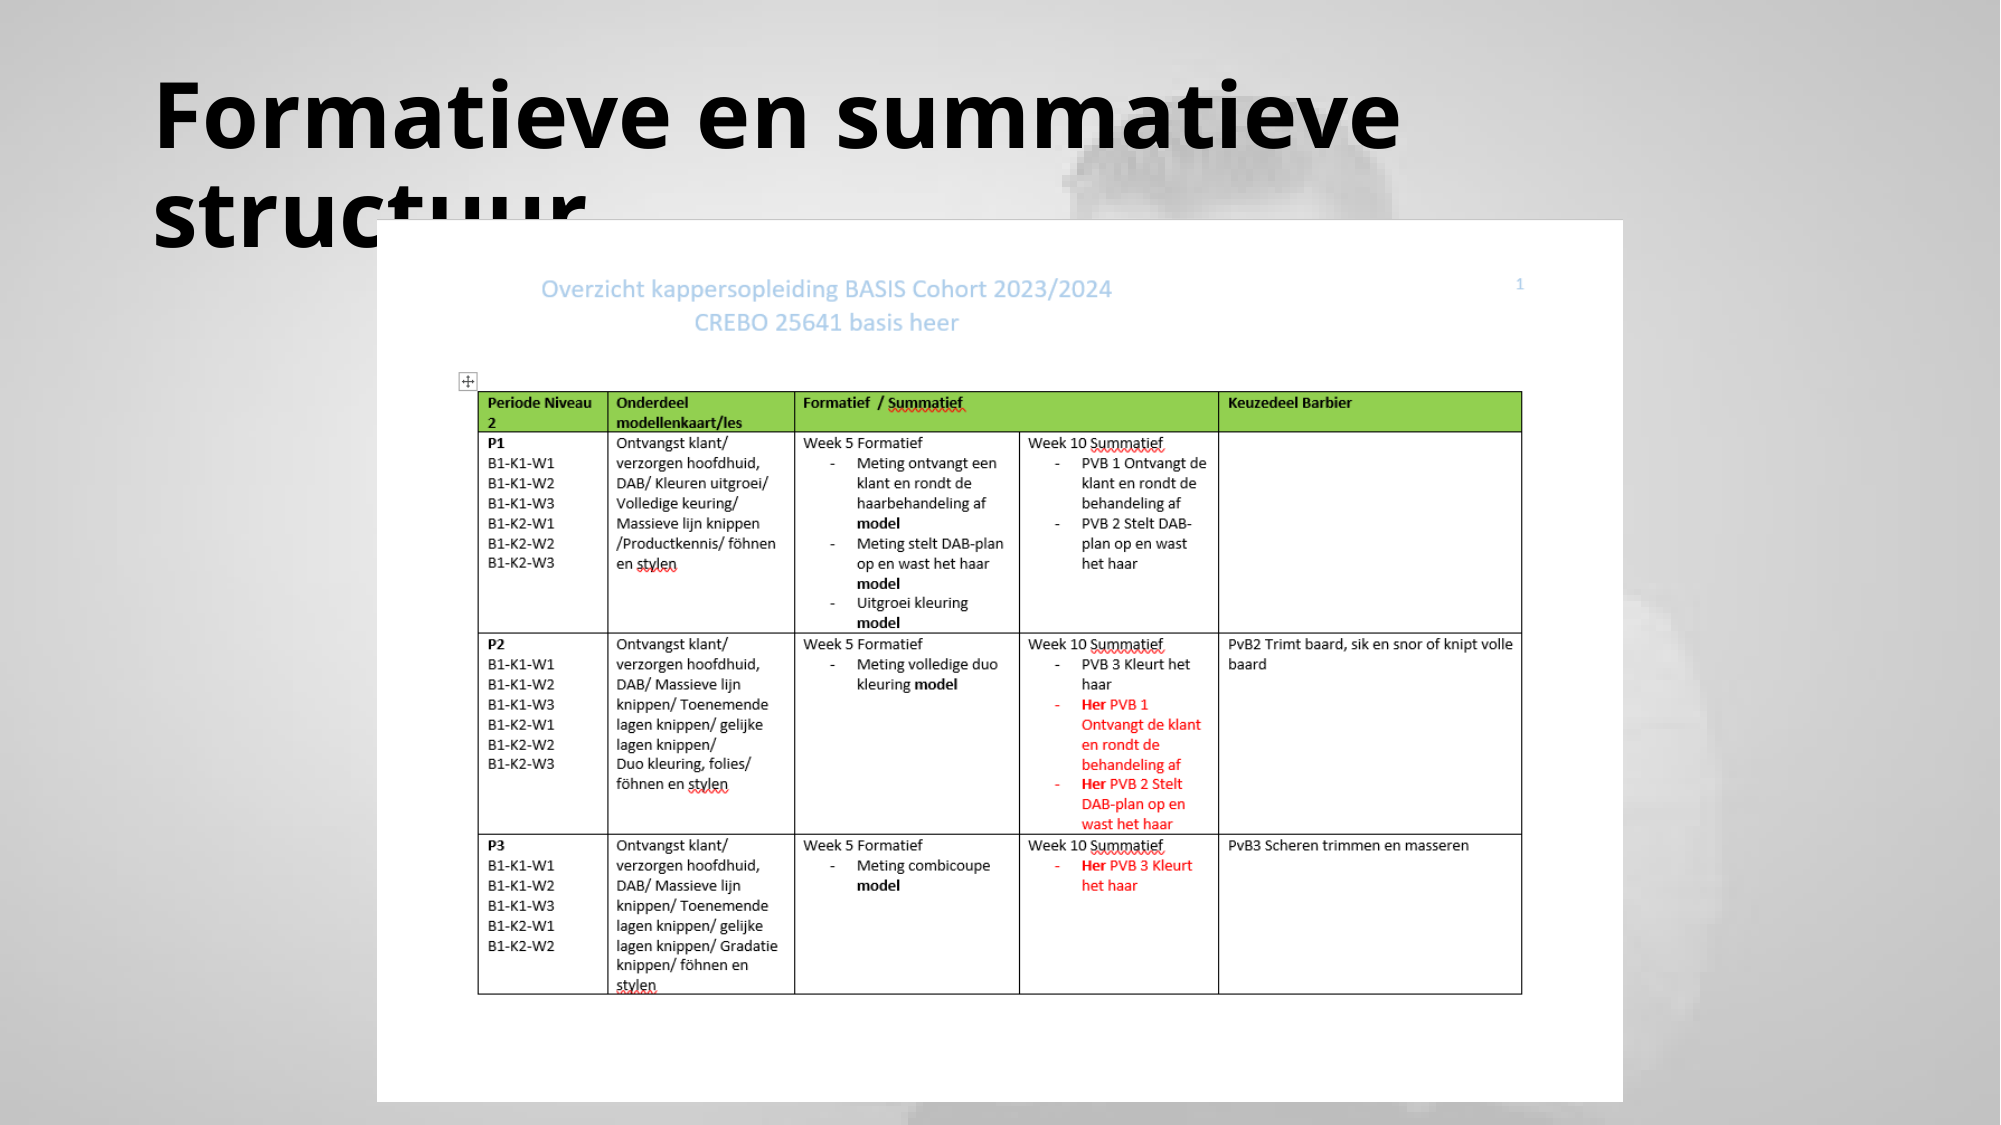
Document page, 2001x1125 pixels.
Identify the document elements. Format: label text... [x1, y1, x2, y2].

title Formatieve en summatieve structuur [137, 59, 1863, 278]
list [377, 219, 1623, 1102]
